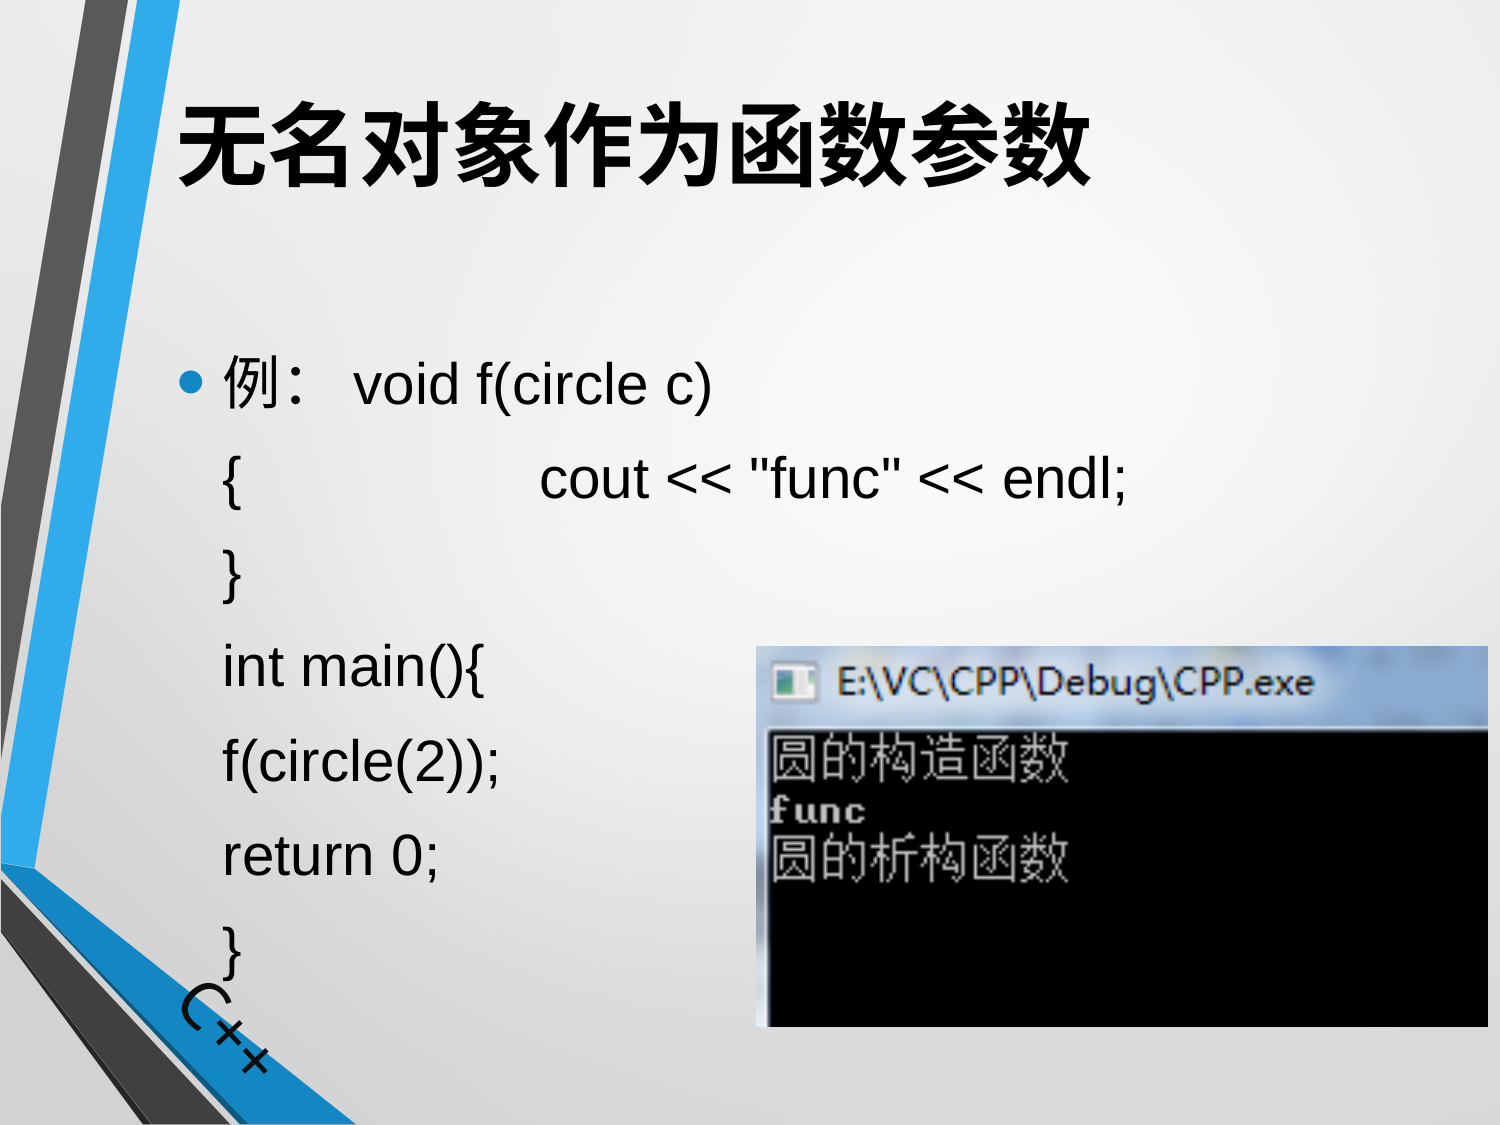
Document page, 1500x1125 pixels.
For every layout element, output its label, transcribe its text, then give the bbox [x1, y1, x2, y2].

title 无名对象作为函数参数 [161, 43, 1425, 242]
picture [756, 646, 1488, 1028]
picture [0, 0, 358, 1125]
list 例：void f(circle c) { cout << "func" << endl; } int main(){ f(circle(2)); return 0; } [161, 275, 1425, 1053]
